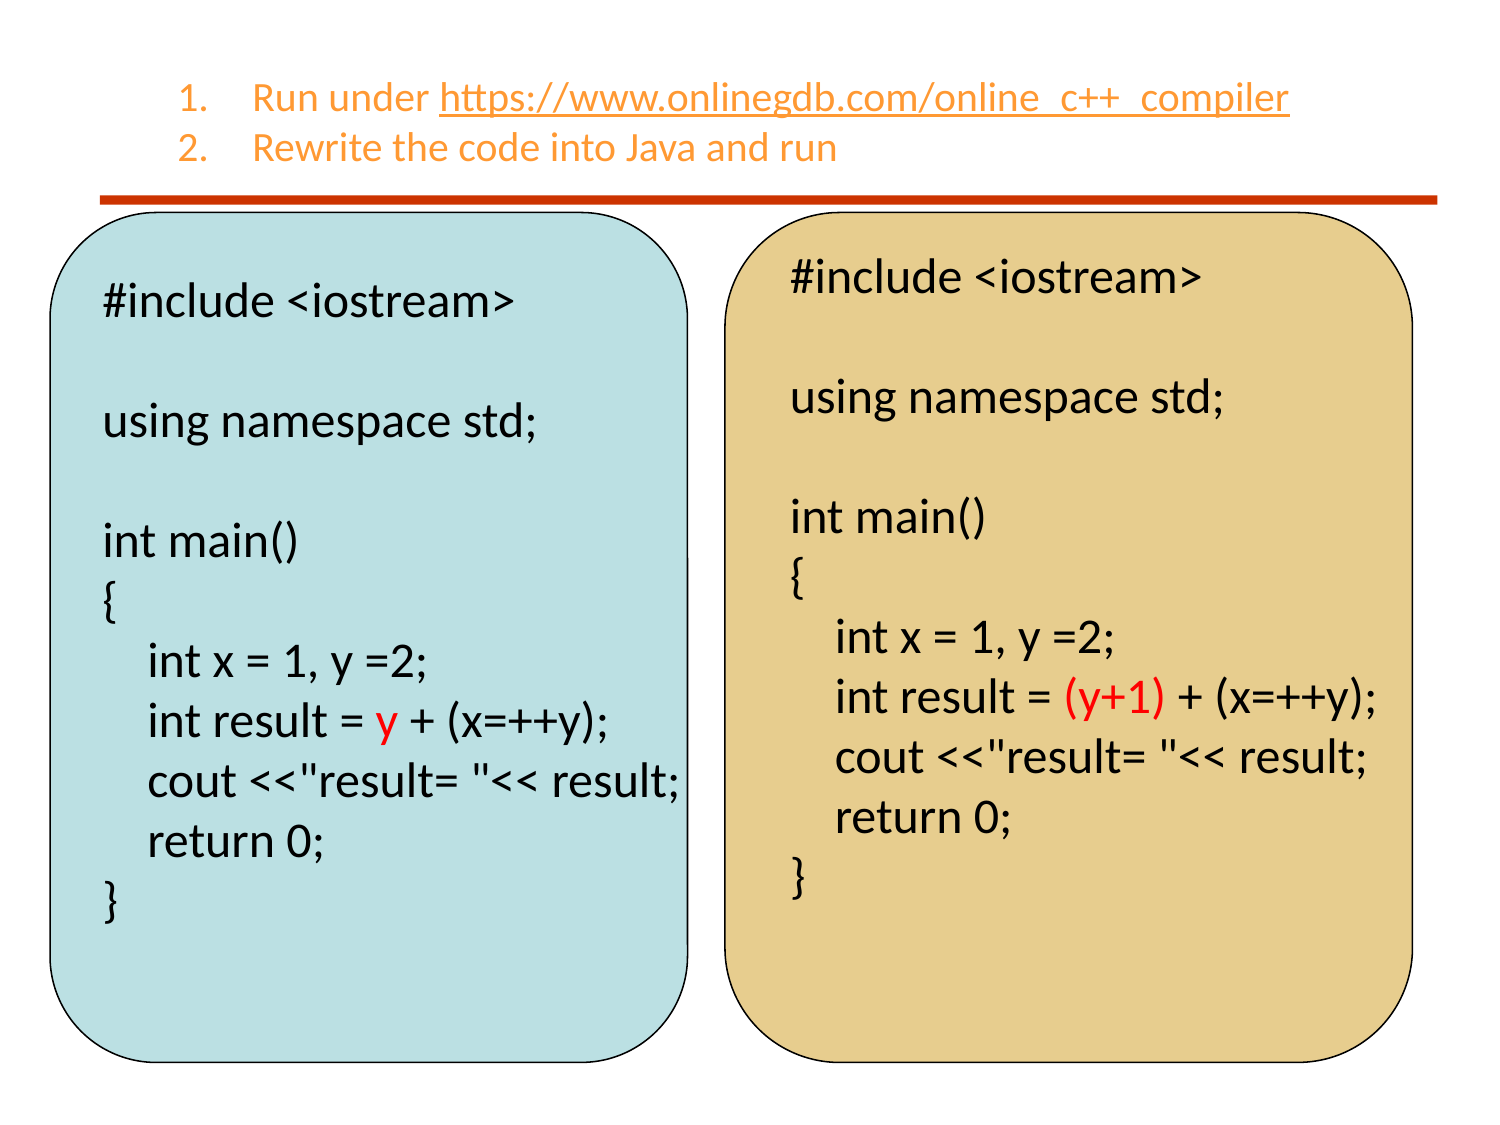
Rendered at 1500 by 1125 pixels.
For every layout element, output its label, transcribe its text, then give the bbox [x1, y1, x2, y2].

text_box [50, 212, 688, 1063]
text_box [724, 212, 1413, 1063]
text_box Run under https://www.onlinegdb.com/online_c++_compiler Rewrite the code into Java and run [162, 62, 1413, 178]
text_box #include <iostream> using namespace std; int main() { int x = 1, y =2; int result = y + (x=++y); cout <<"result= "<< result; return 0; } [87, 259, 707, 935]
text_box #include <iostream> using namespace std; int main() { int x = 1, y =2; int result = (y+1) + (x=++y); cout <<"result= "<< result; return 0; } [774, 236, 1413, 911]
